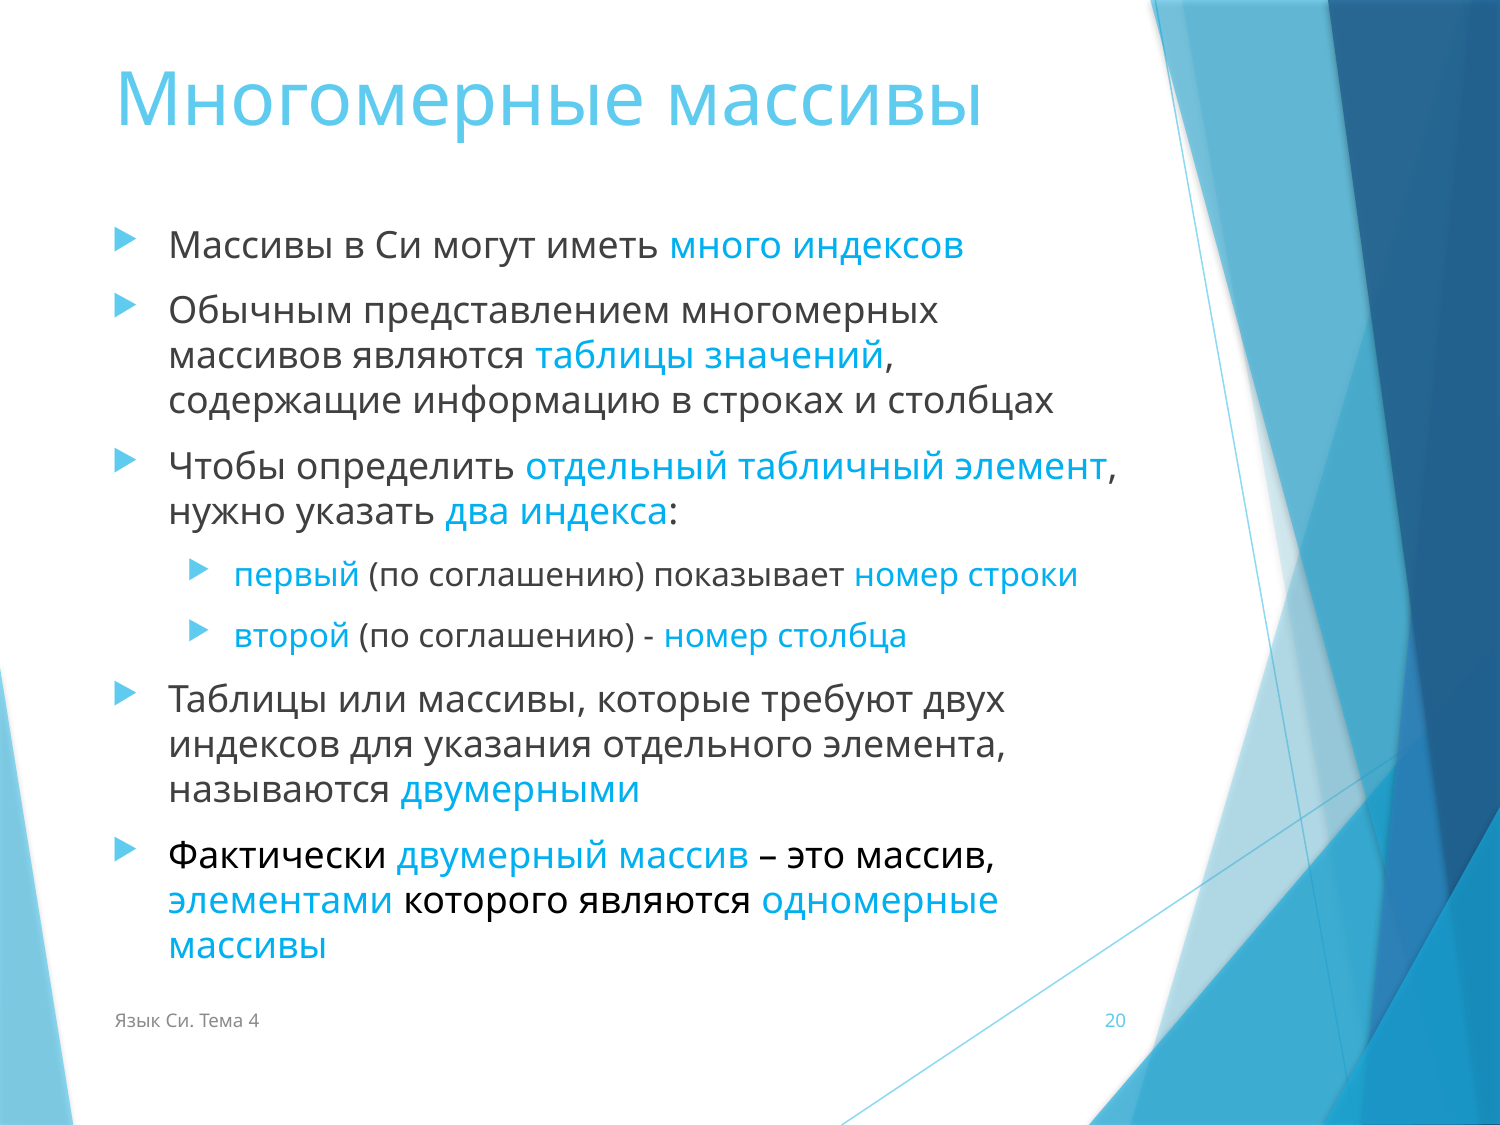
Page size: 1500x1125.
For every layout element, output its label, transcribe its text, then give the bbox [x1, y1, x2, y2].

slide_number 20 [1057, 991, 1142, 1051]
list Массивы в Си могут иметь много индексов Обычным представлением многомерных массивов являются таблицы значений, содержащие информацию в строках и столбцах Чтобы определить отдельный табличный элемент, нужно указать два индекса: первый (по соглашению) показывает номер строки второй (по соглашению) - номер столбца Таблицы или массивы, которые требуют двух индексов для указания отдельного элемента, называются двумерными Фактически двумерный массив – это массив, элементами которого являются одномерные массивы [96, 213, 1139, 949]
footer Язык Си. Тема 4 [99, 991, 859, 1051]
title Многомерные массивы [99, 42, 1142, 173]
